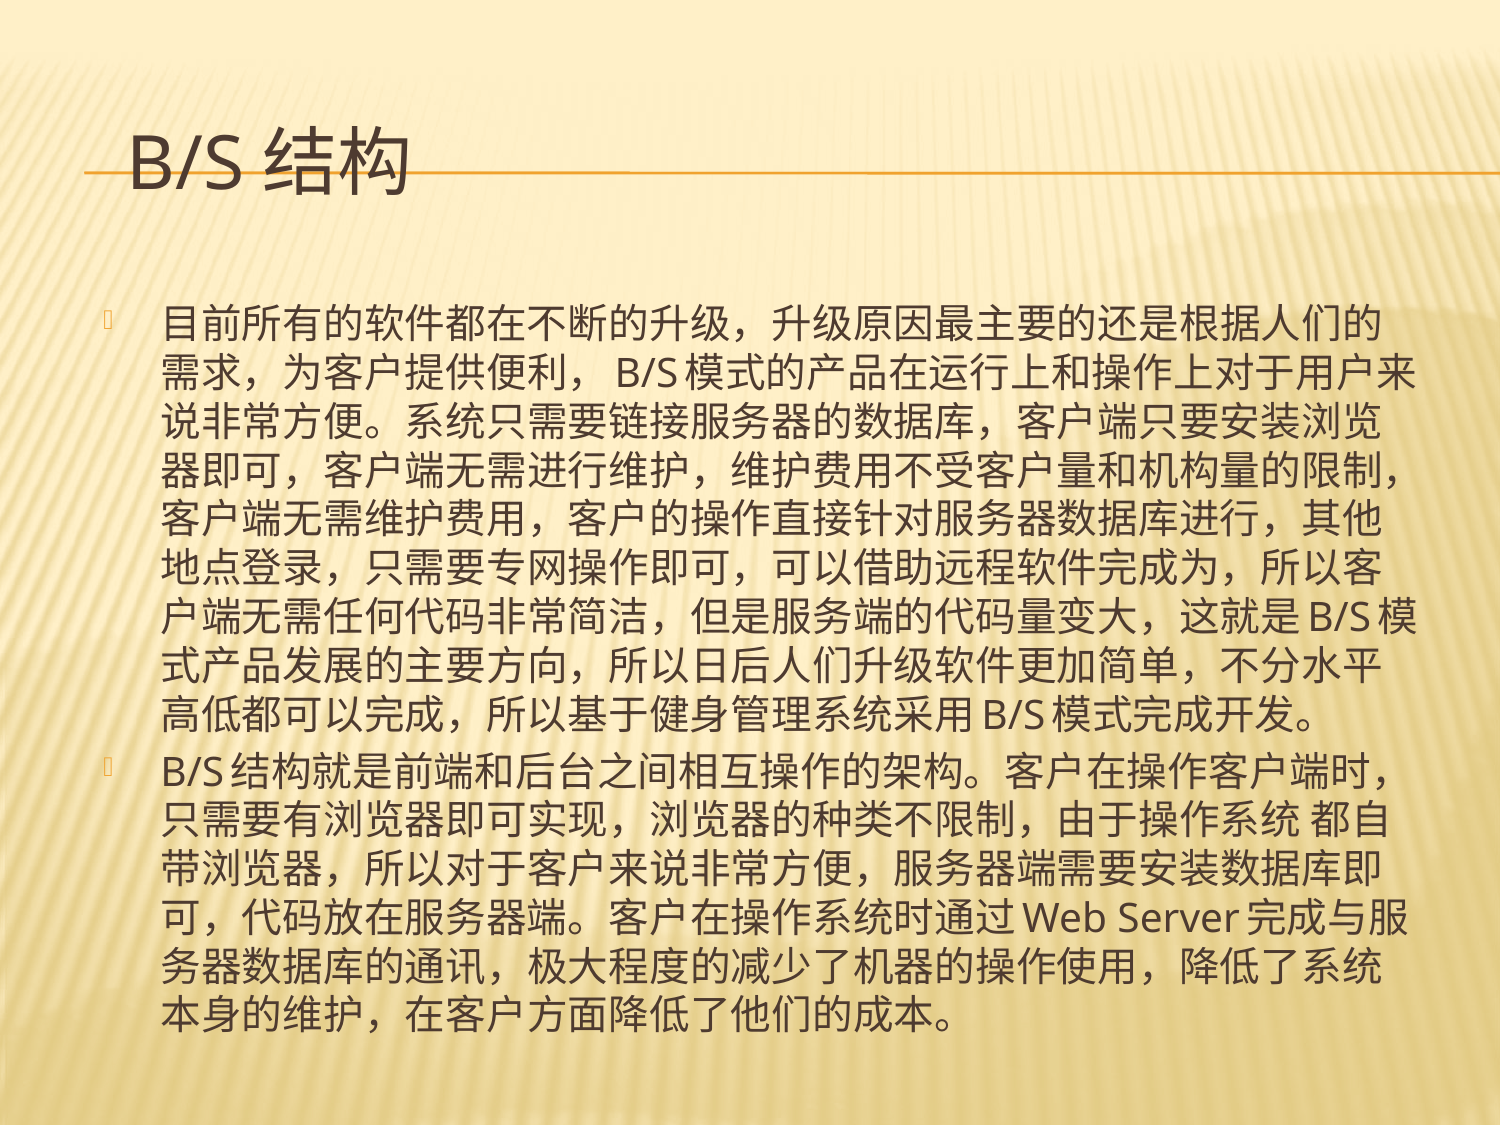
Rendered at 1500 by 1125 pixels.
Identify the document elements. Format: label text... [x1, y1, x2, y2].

title B/S结构 [112, 66, 1265, 254]
list 目前所有的软件都在不断的升级，升级原因最主要的还是根据人们的需求，为客户提供便利，B/S模式的产品在运行上和操作上对于用户来说非常方便。系统只需要链接服务器的数据库，客户端只要安装浏览器即可，客户端无需进行维护，维护费用不受客户量和机构量的限制，客户端无需维护费用，客户的操作直接针对服务器数据库进行，其他地点登录，只需要专网操作即可，可以借助远程软件完成为，所以客户端无需任何代码非常简洁，但是服务端的代码量变大，这就是B/S模式产品发展的主要方向，所以日后人们升级软件更加简单，不分水平高低都可以完成，所以基于健身管理系统采用B/S模式完成开发。 B/S结构就是前端和后台之间相互操作的架构。客户在操作客户端时，只需要有浏览器即可实现，浏览器的种类不限制，由于操作系统 都自带浏览器，所以对于客户来说非常方便，服务器端需要安装数据库即可，代码放在服务器端。客户在操作系统时通过Web Server完成与服务器数据库的通讯，极大程度的减少了机器的操作使用，降低了系统本身的维护，在客户方面降低了他们的成本。 [88, 290, 1436, 1059]
